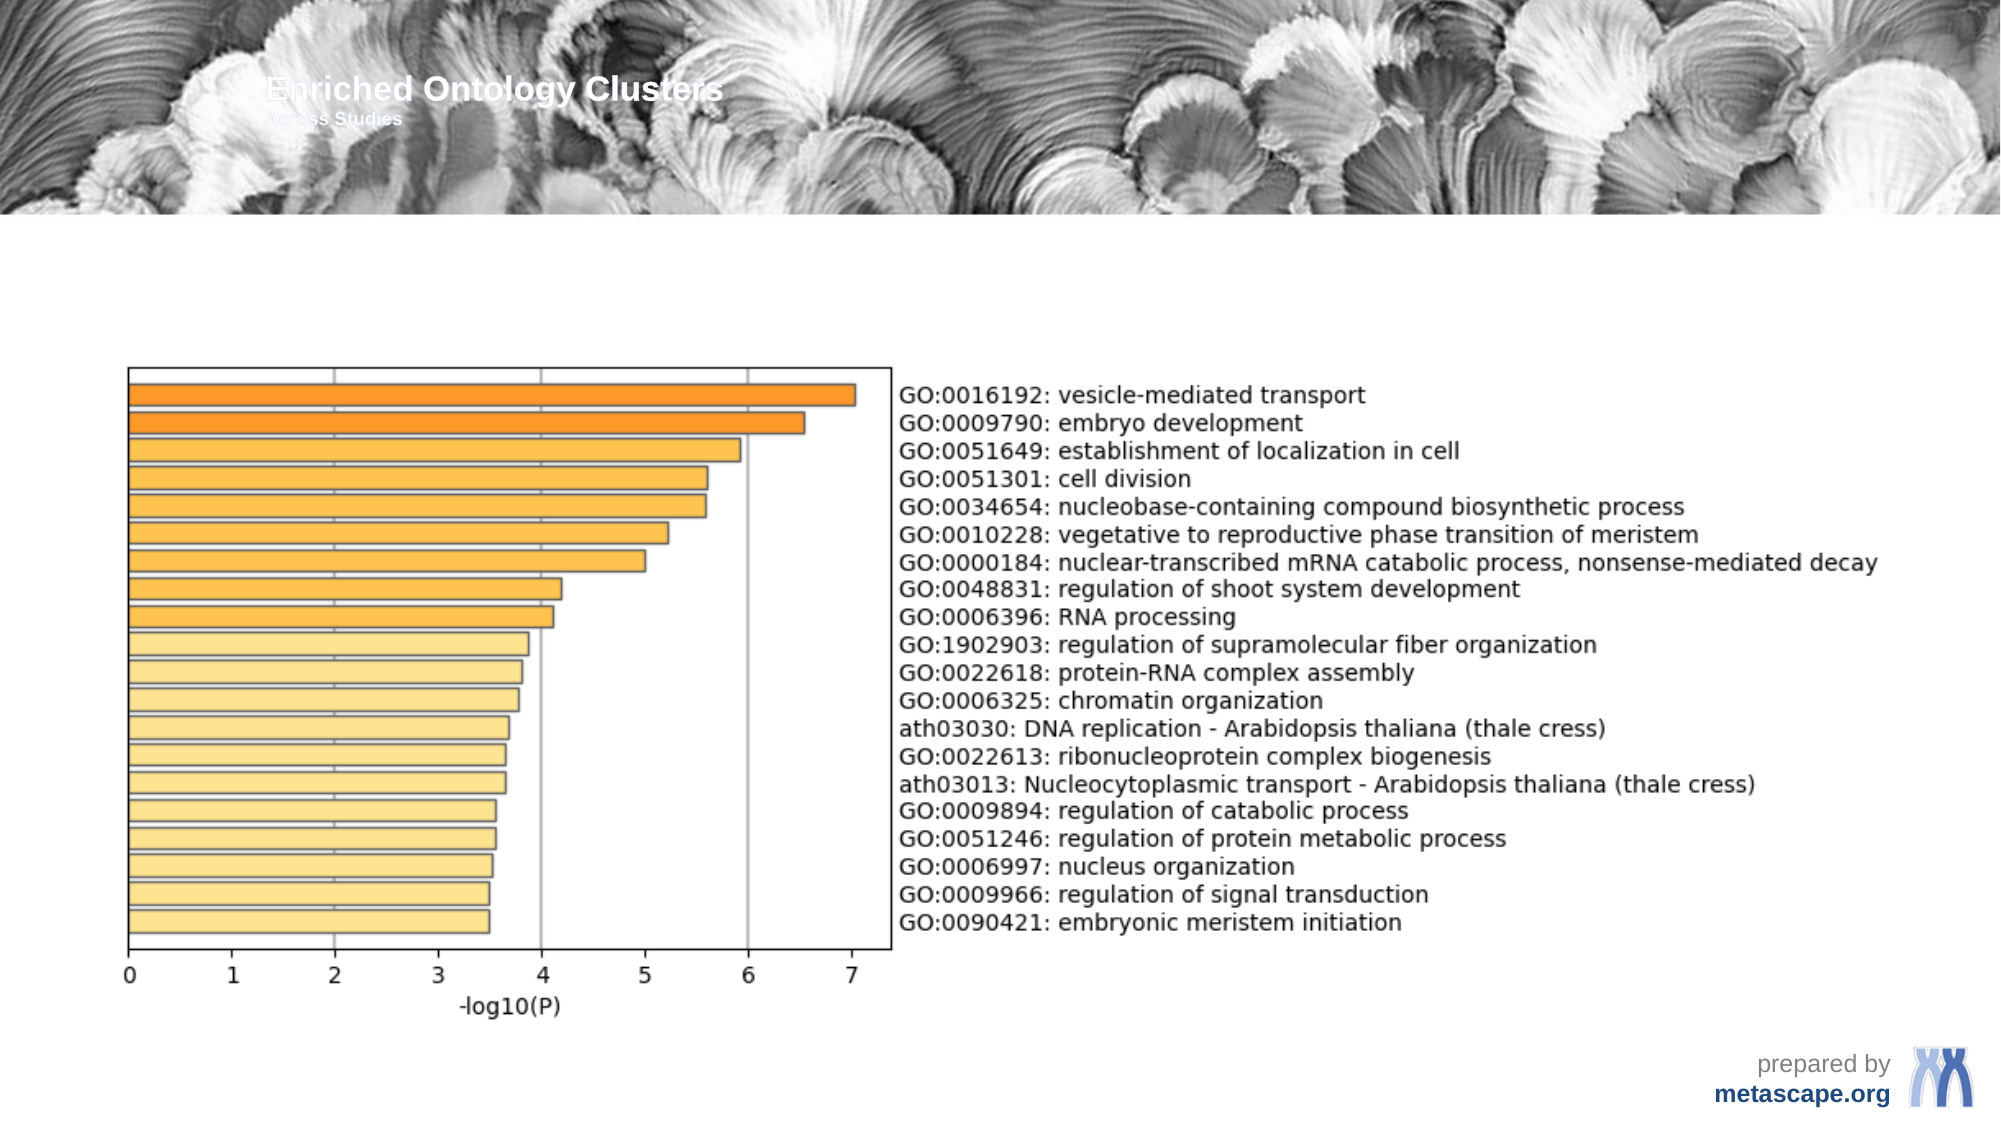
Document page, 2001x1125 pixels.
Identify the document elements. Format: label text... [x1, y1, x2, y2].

picture [0, 0, 2001, 1125]
title Enriched Ontology Clusters Across Studies [249, 61, 1600, 137]
